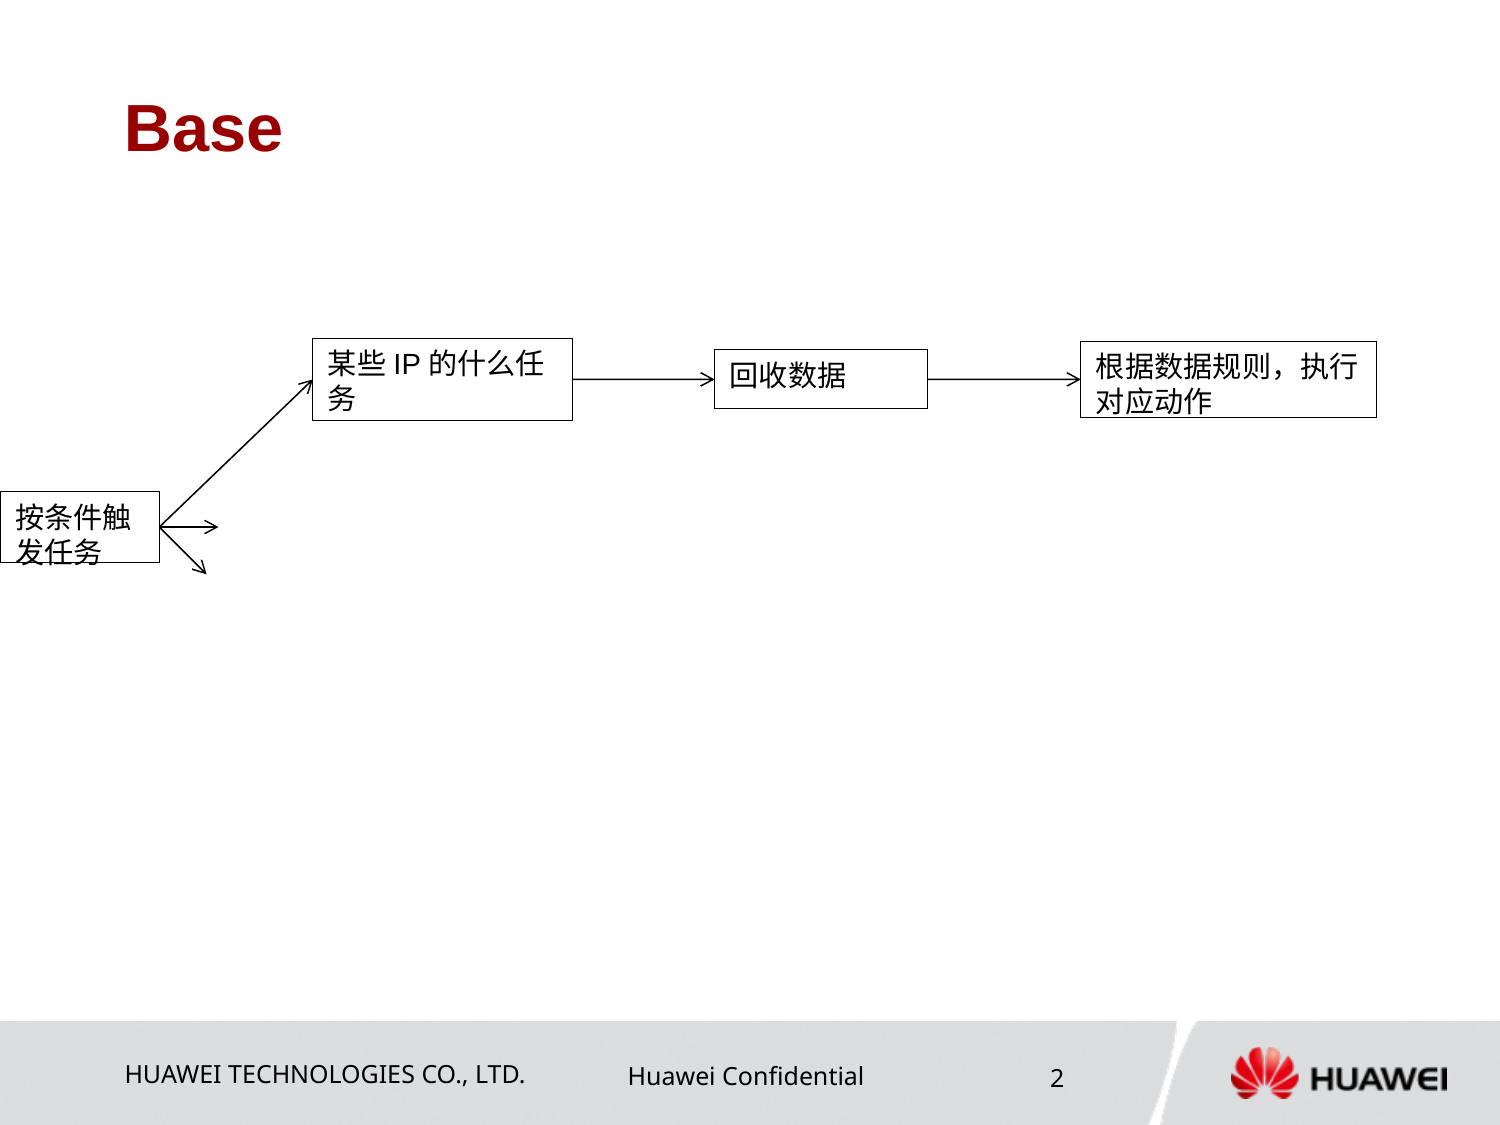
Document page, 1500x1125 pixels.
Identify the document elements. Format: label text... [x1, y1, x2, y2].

text_box 某些IP的什么任务 [312, 338, 573, 421]
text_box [159, 379, 314, 528]
picture [0, 1021, 1500, 1125]
text_box 回收数据 [714, 349, 928, 409]
text_box 根据数据规则，执行对应动作 [1080, 341, 1377, 418]
text_box 按条件触发任务 [0, 491, 154, 563]
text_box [159, 526, 207, 575]
title Base [123, 53, 1376, 197]
